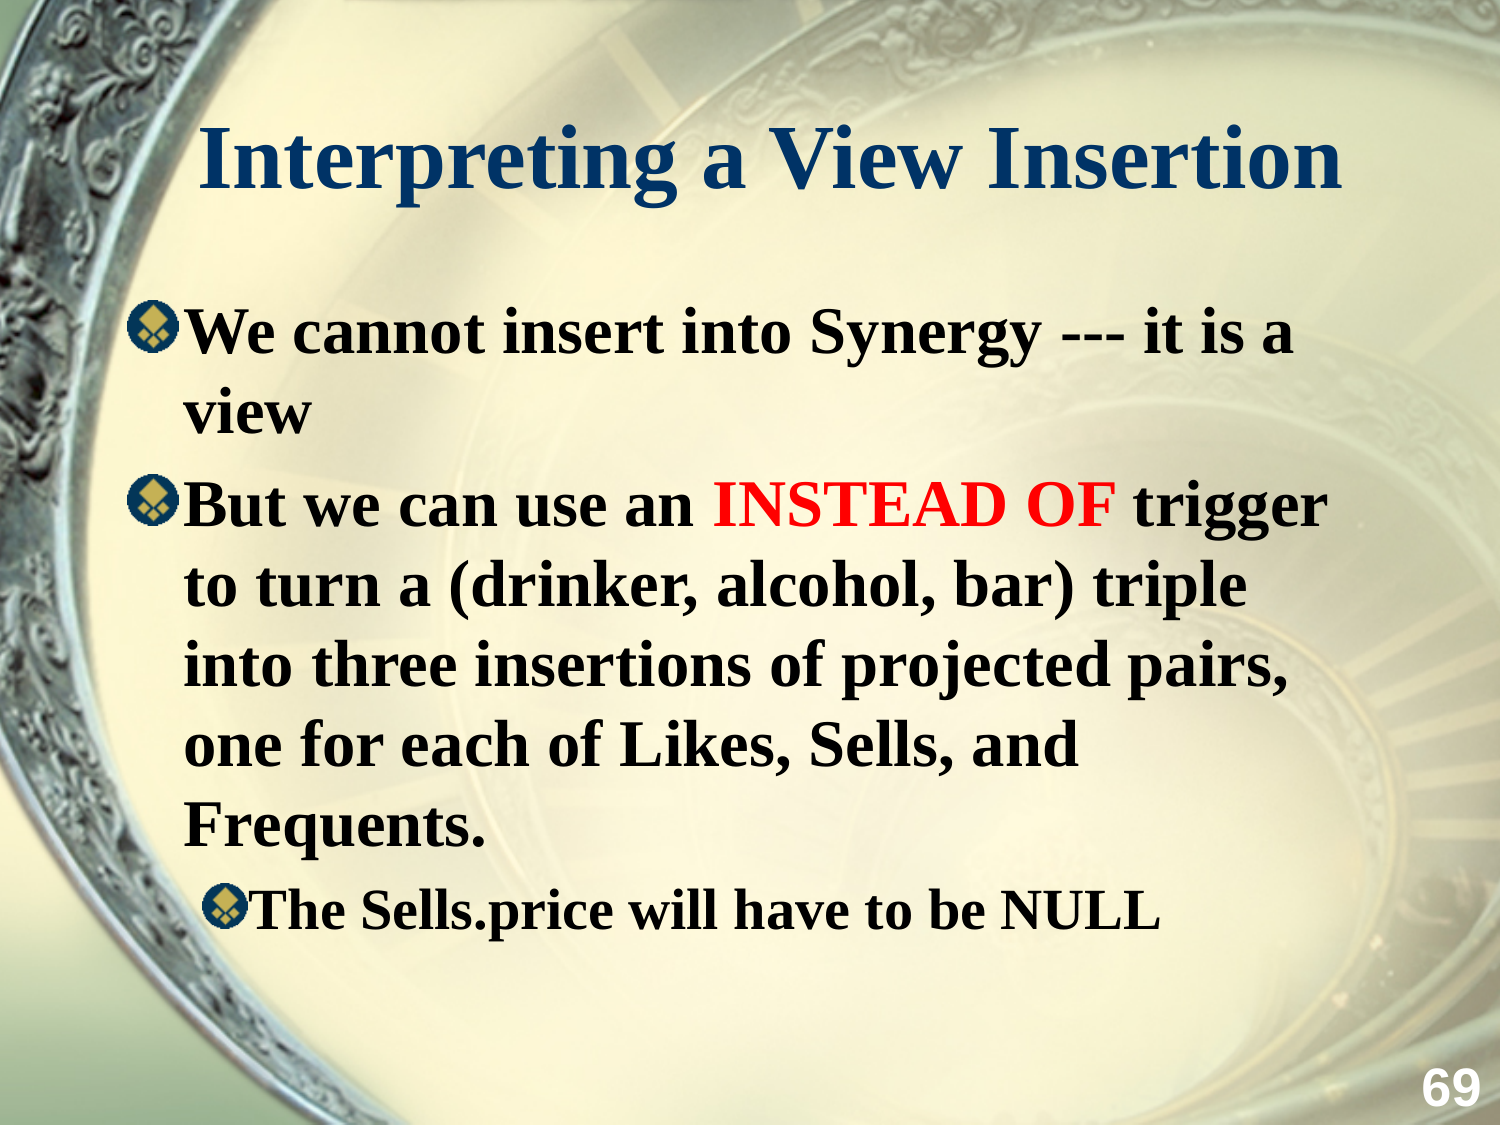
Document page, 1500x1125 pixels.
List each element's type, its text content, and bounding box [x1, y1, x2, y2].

list We cannot insert into Synergy --- it is a view But we can use an INSTEAD OF trigger to turn a (drinker, alcohol, bar) triple into three insertions of projected pairs, one for each of Likes, Sells, and Frequents. The Sells.price will have to be NULL [112, 278, 1372, 967]
title Interpreting a View Insertion [171, 101, 1372, 240]
slide_number 69 [1403, 1044, 1500, 1125]
picture [0, 0, 1500, 1125]
